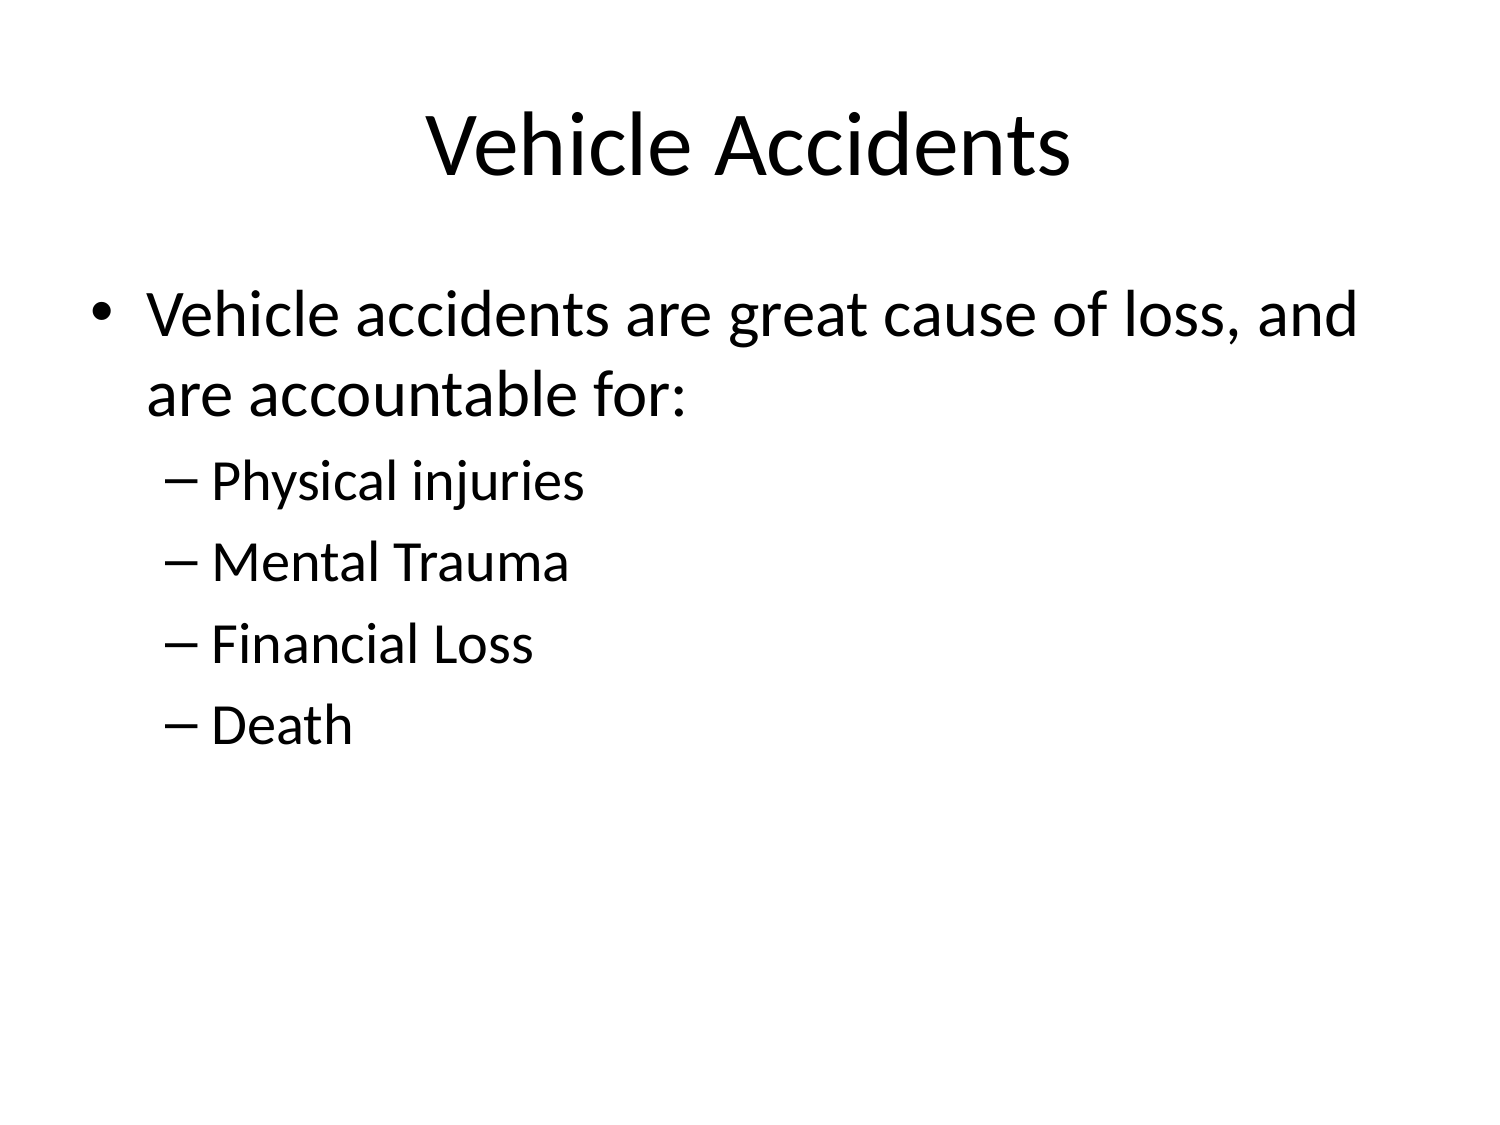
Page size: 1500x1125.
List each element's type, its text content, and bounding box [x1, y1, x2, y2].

title Vehicle Accidents [75, 45, 1425, 233]
list Vehicle accidents are great cause of loss, and are accountable for: Physical injuries Mental Trauma Financial Loss Death [75, 262, 1425, 1005]
